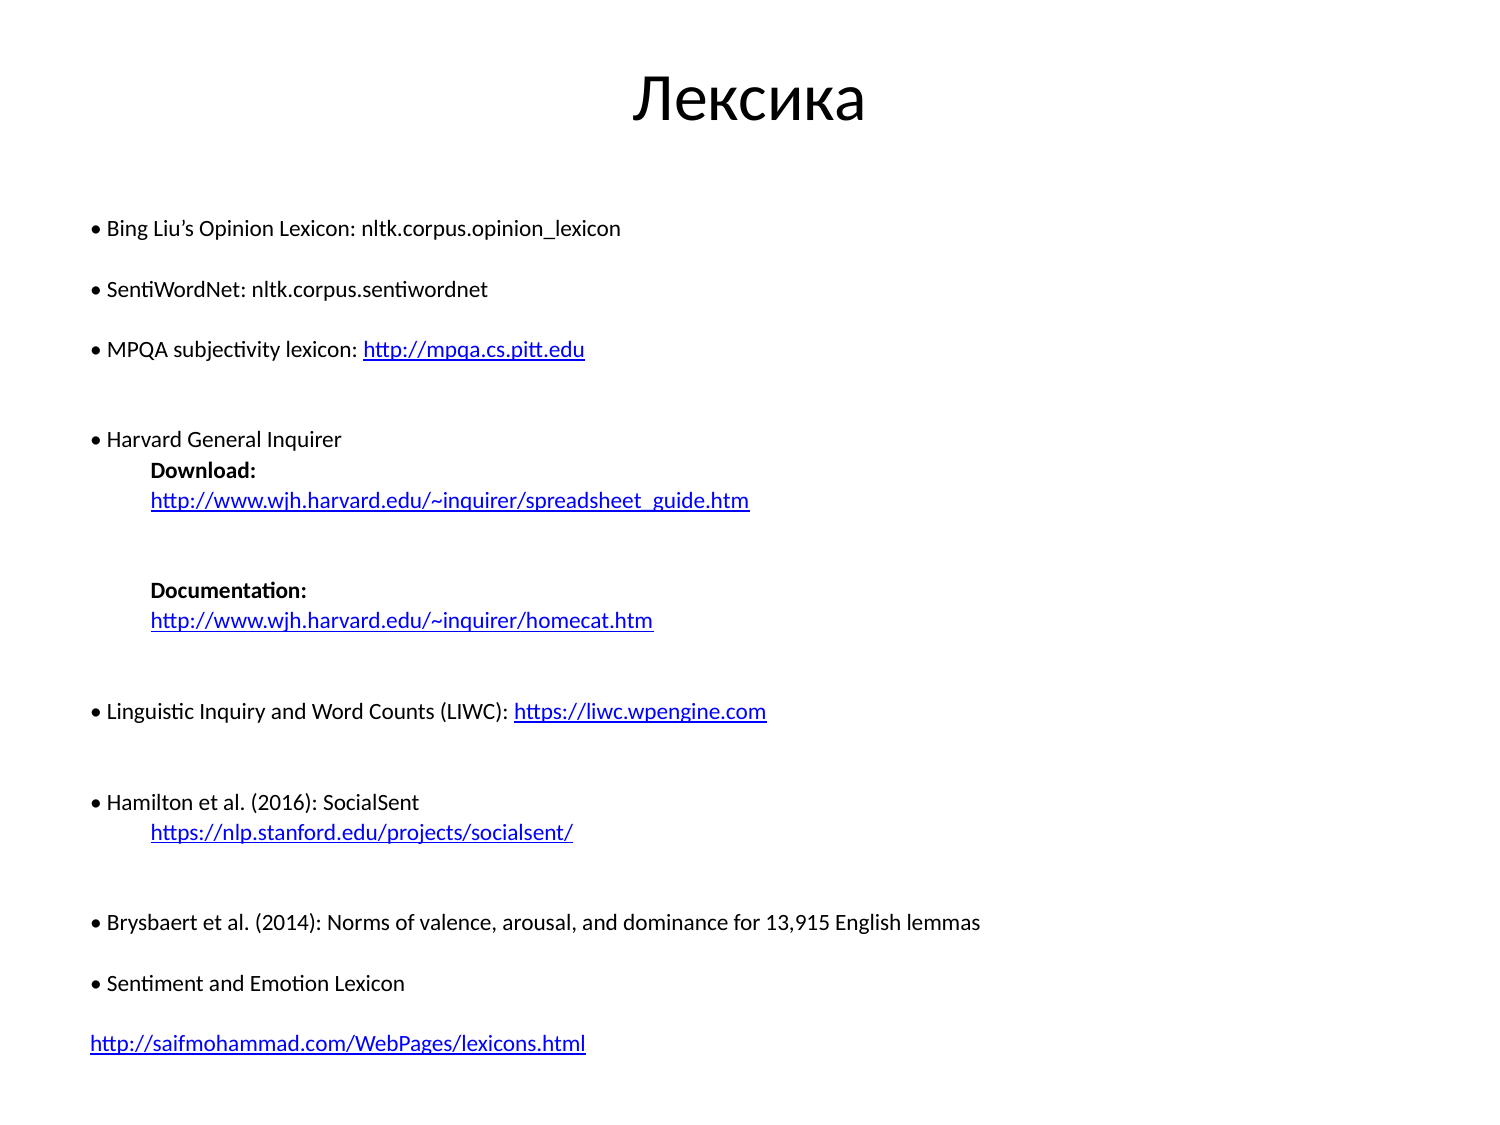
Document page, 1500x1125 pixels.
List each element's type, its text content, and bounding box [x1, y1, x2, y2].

title Лексика [75, 45, 1425, 142]
list • Bing Liu’s Opinion Lexicon: nltk.corpus.opinion_lexicon • SentiWordNet: nltk.corpus.sentiwordnet • MPQA subjectivity lexicon: http://mpqa.cs.pitt.edu • Harvard General Inquirer Download: http://www.wjh.harvard.edu/~inquirer/spreadsheet_guide.htm Documentation: http://www.wjh.harvard.edu/~inquirer/homecat.htm • Linguistic Inquiry and Word Counts (LIWC): https://liwc.wpengine.com • Hamilton et al. (2016): SocialSent https://nlp.stanford.edu/projects/socialsent/ • Brysbaert et al. (2014): Norms of valence, arousal, and dominance for 13,915 English lemmas • Sentiment and Emotion Lexicon http://saifmohammad.com/WebPages/lexicons.html [75, 205, 1425, 1087]
